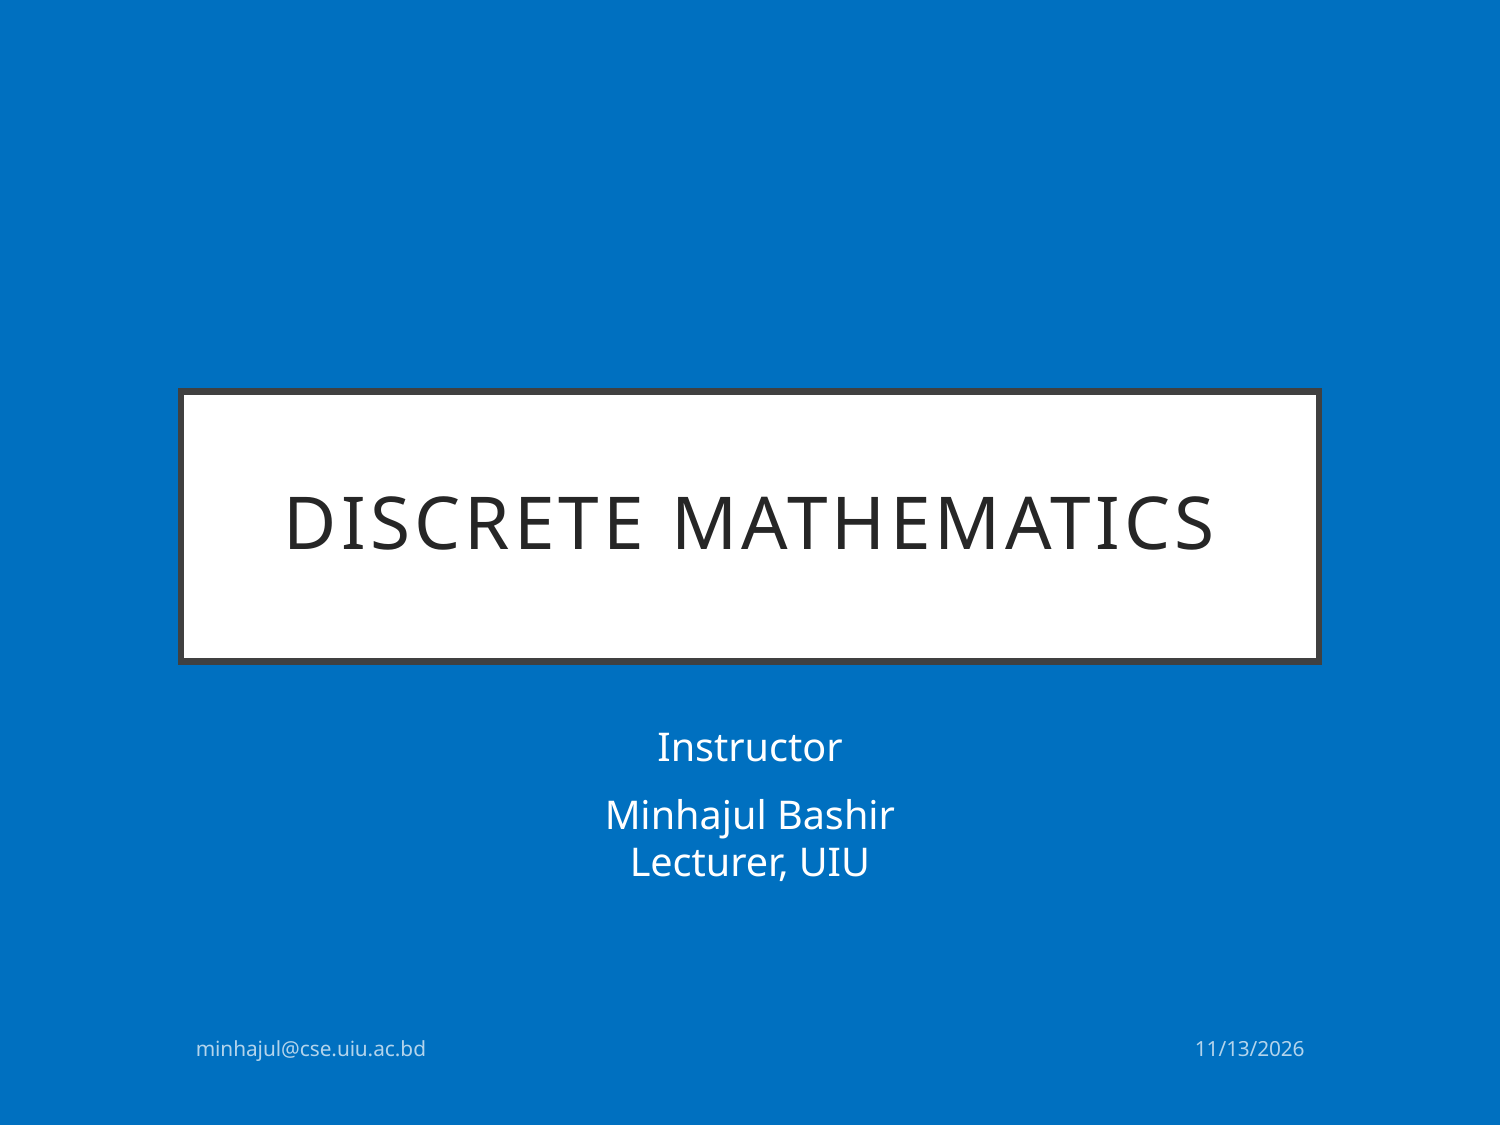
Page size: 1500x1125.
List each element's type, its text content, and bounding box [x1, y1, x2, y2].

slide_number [980, 1023, 1320, 1077]
subtitle Instructor Minhajul Bashir Lecturer, UIU [331, 713, 1169, 918]
title Discrete Mathematics [178, 388, 1322, 665]
footer minhajul@cse.uiu.ac.bd [180, 1023, 929, 1076]
